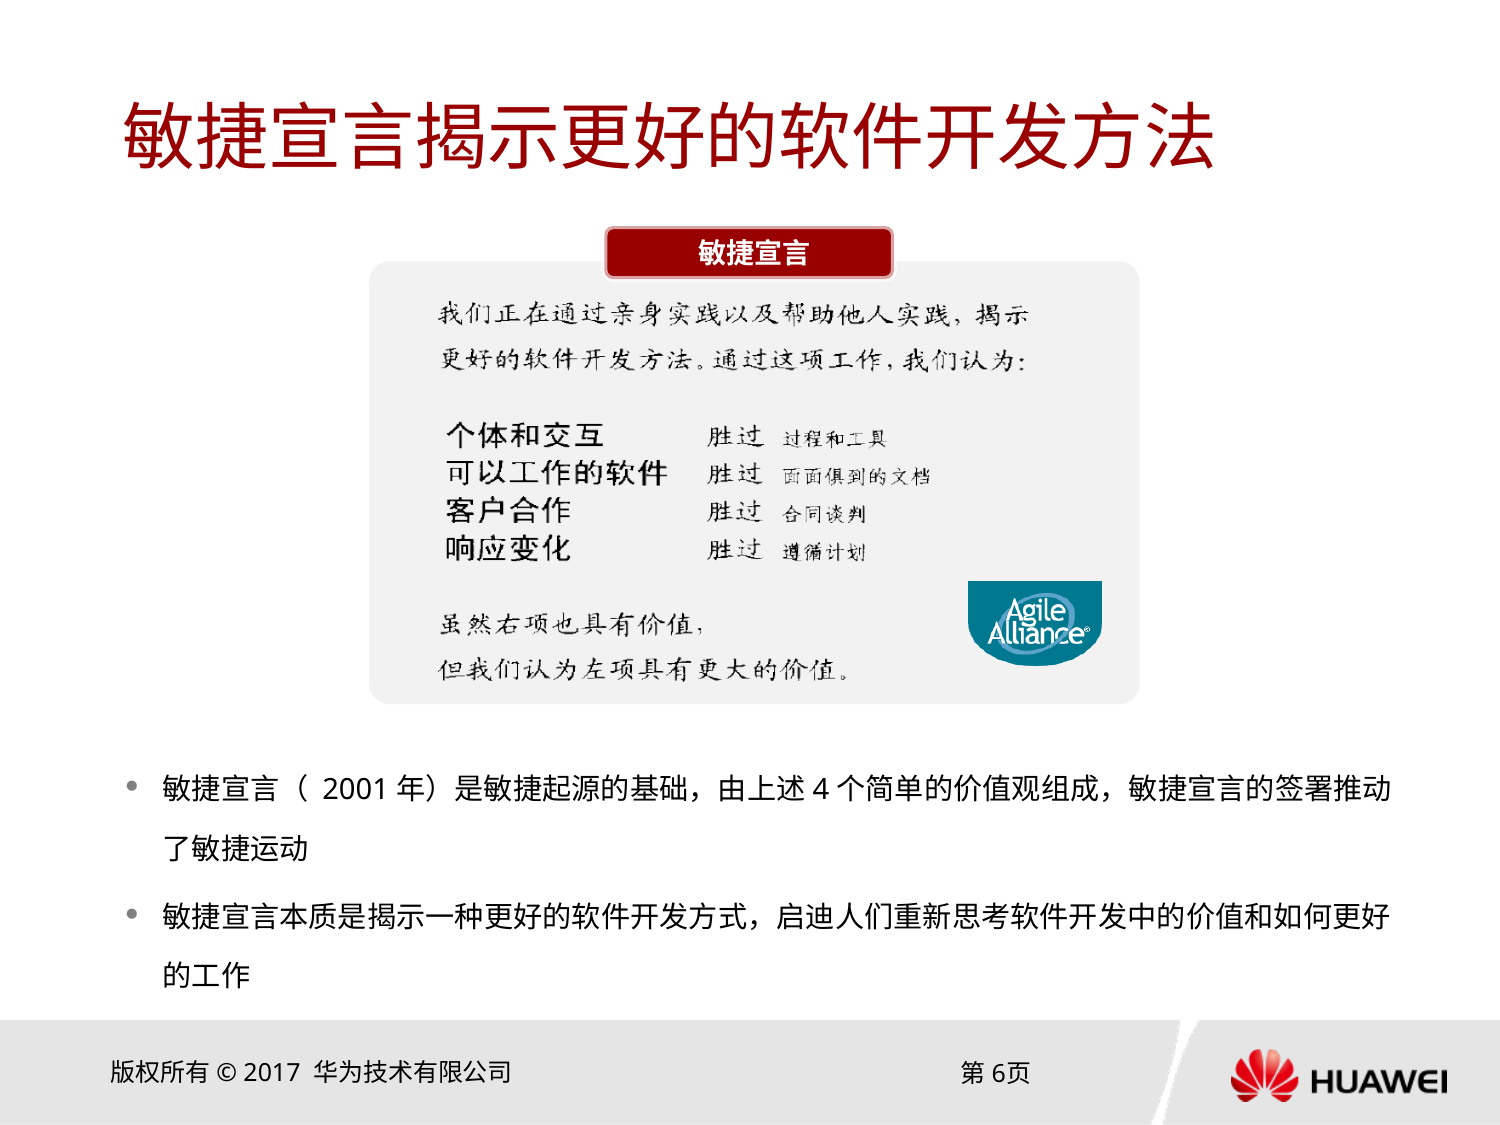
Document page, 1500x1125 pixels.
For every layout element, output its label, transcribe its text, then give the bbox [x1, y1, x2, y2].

text_box [604, 226, 895, 280]
picture [425, 294, 1102, 698]
list 敏捷宣言（ 2001年）是敏捷起源的基础，由上述4个简单的价值观组成，敏捷宣言的签署推动了敏捷运动 敏捷宣言本质是揭示一种更好的软件开发方式，启迪人们重新思考软件开发中的价值和如何更好的工作 [111, 739, 1412, 917]
text_box [369, 261, 1140, 705]
text_box 敏捷宣言 [688, 226, 821, 274]
picture [0, 1020, 1500, 1125]
title 敏捷宣言揭示更好的软件开发方法 [111, 63, 1378, 207]
